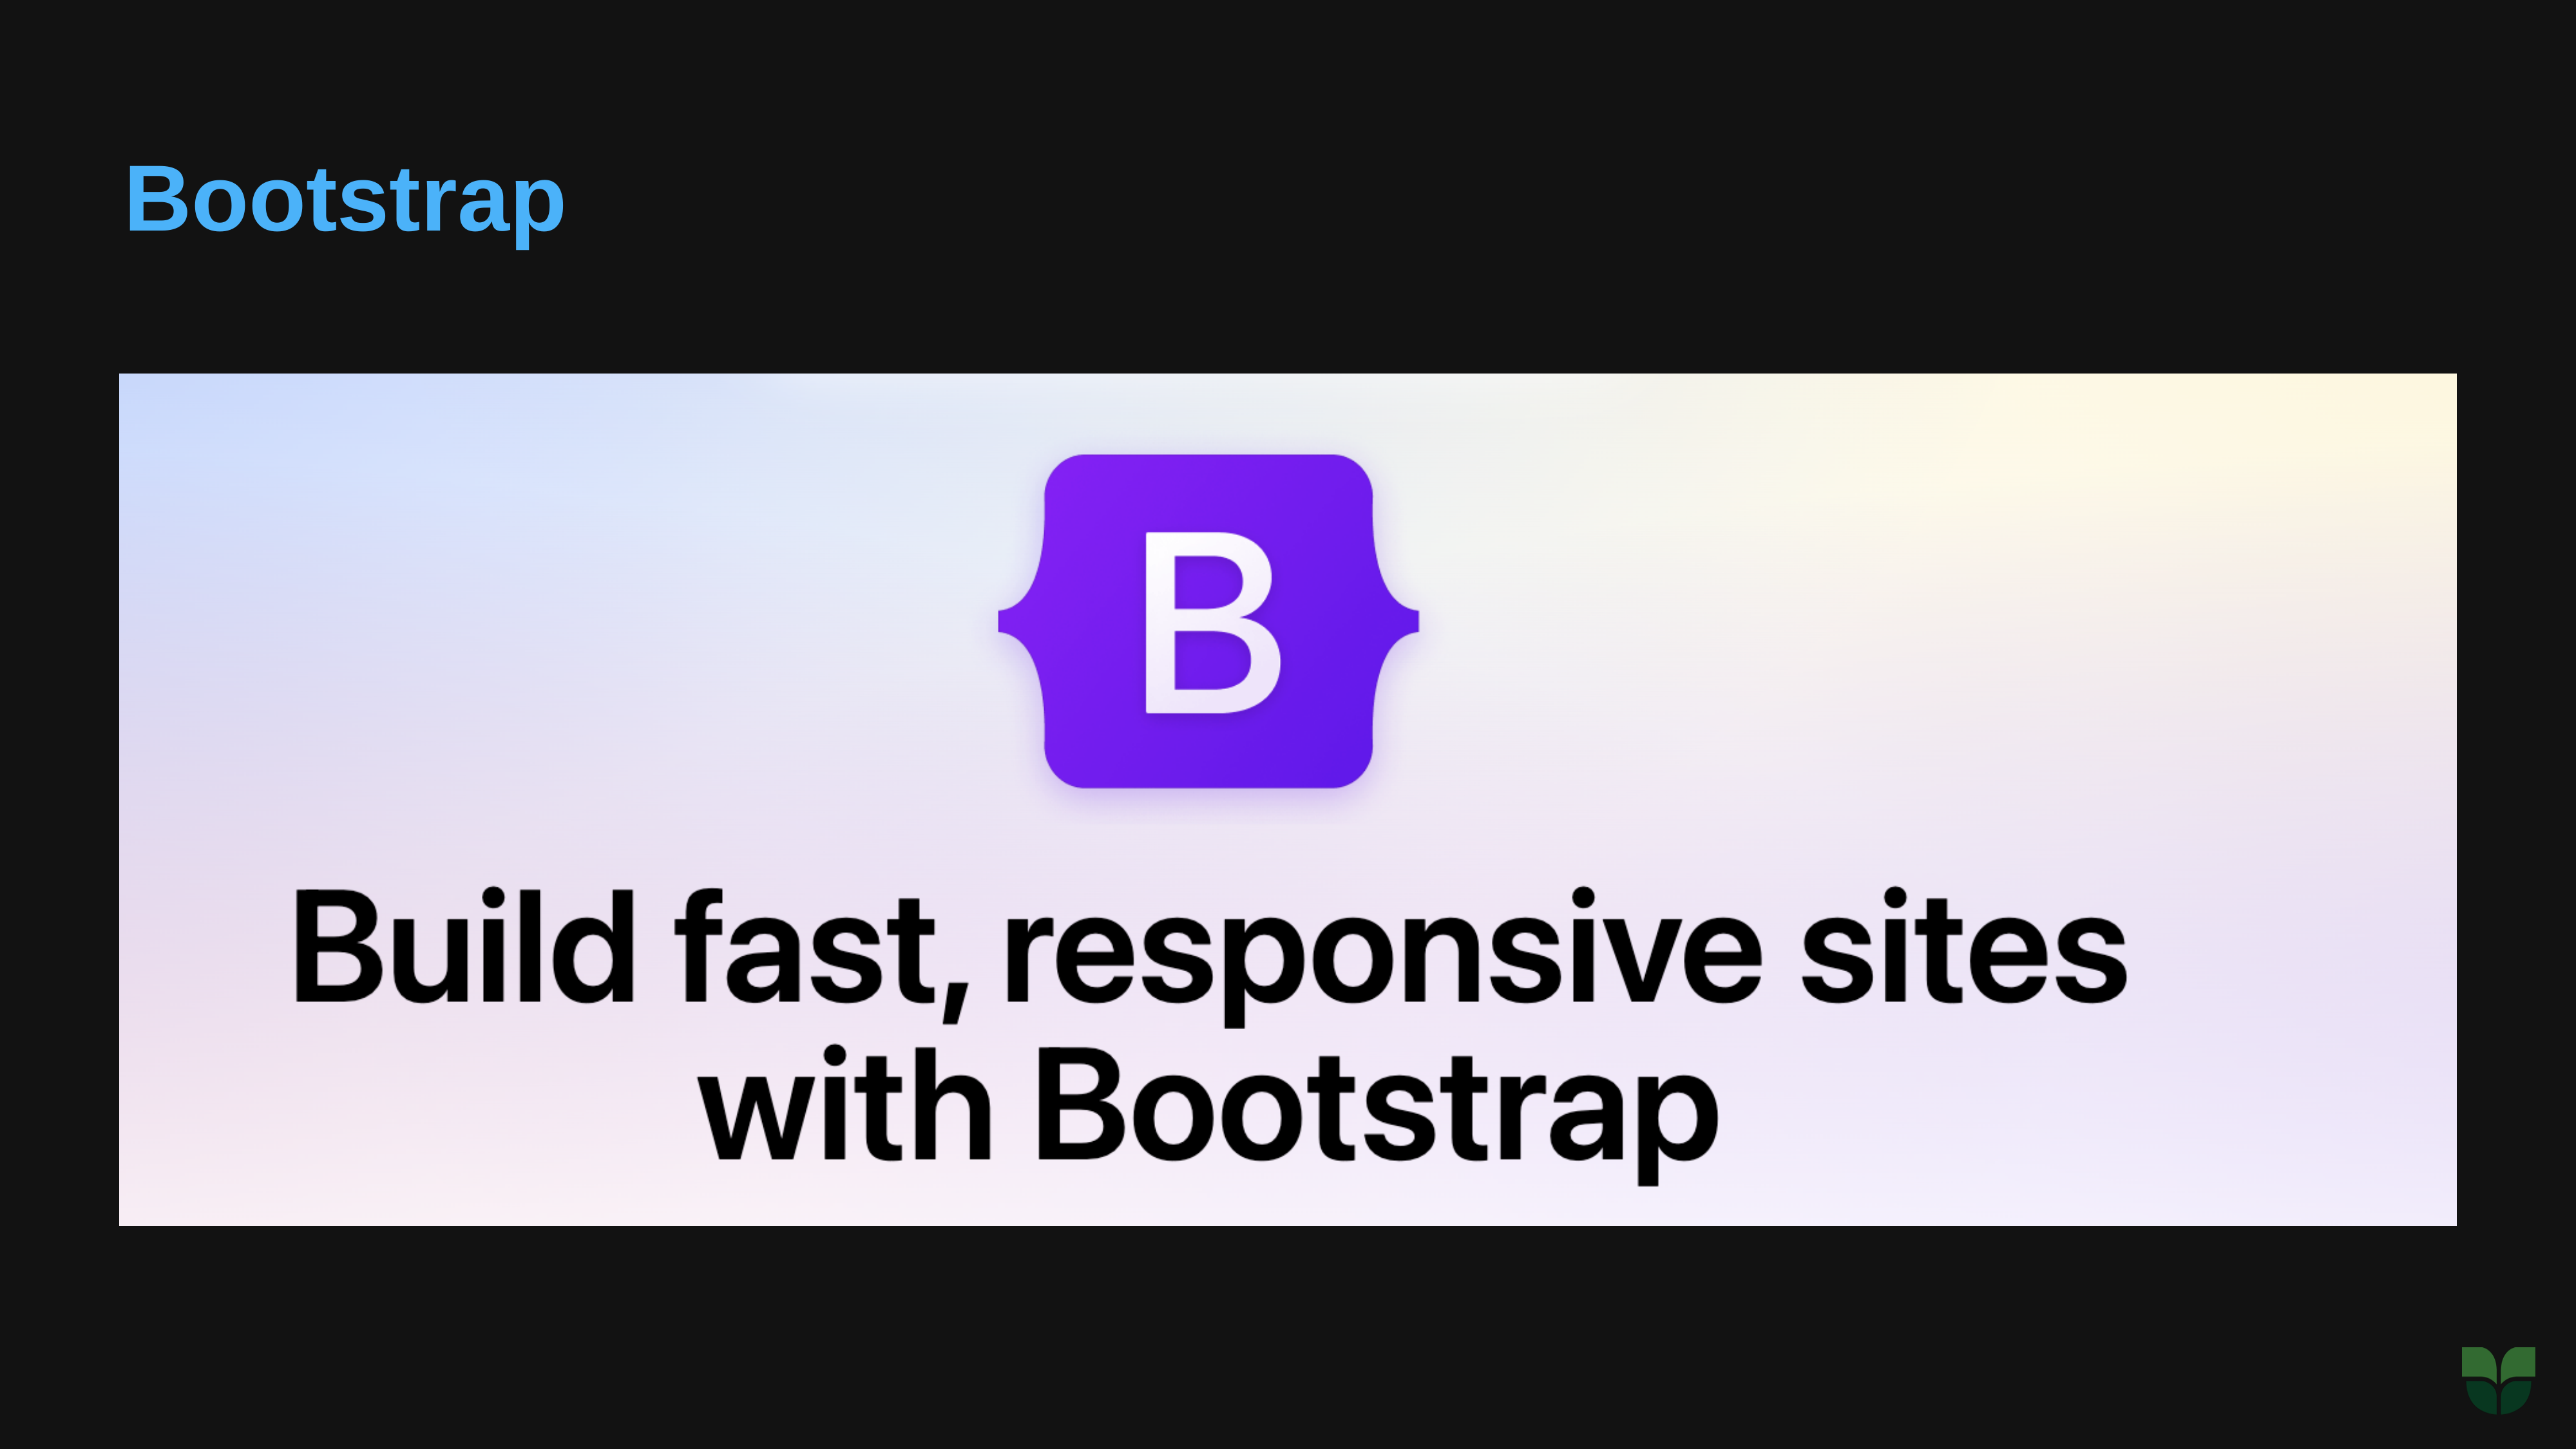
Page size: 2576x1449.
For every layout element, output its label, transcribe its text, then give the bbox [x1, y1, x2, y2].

picture [2461, 1347, 2538, 1416]
text_box Bootstrap [114, 76, 2463, 255]
text_box [114, 304, 2240, 1276]
picture [119, 374, 2457, 1226]
